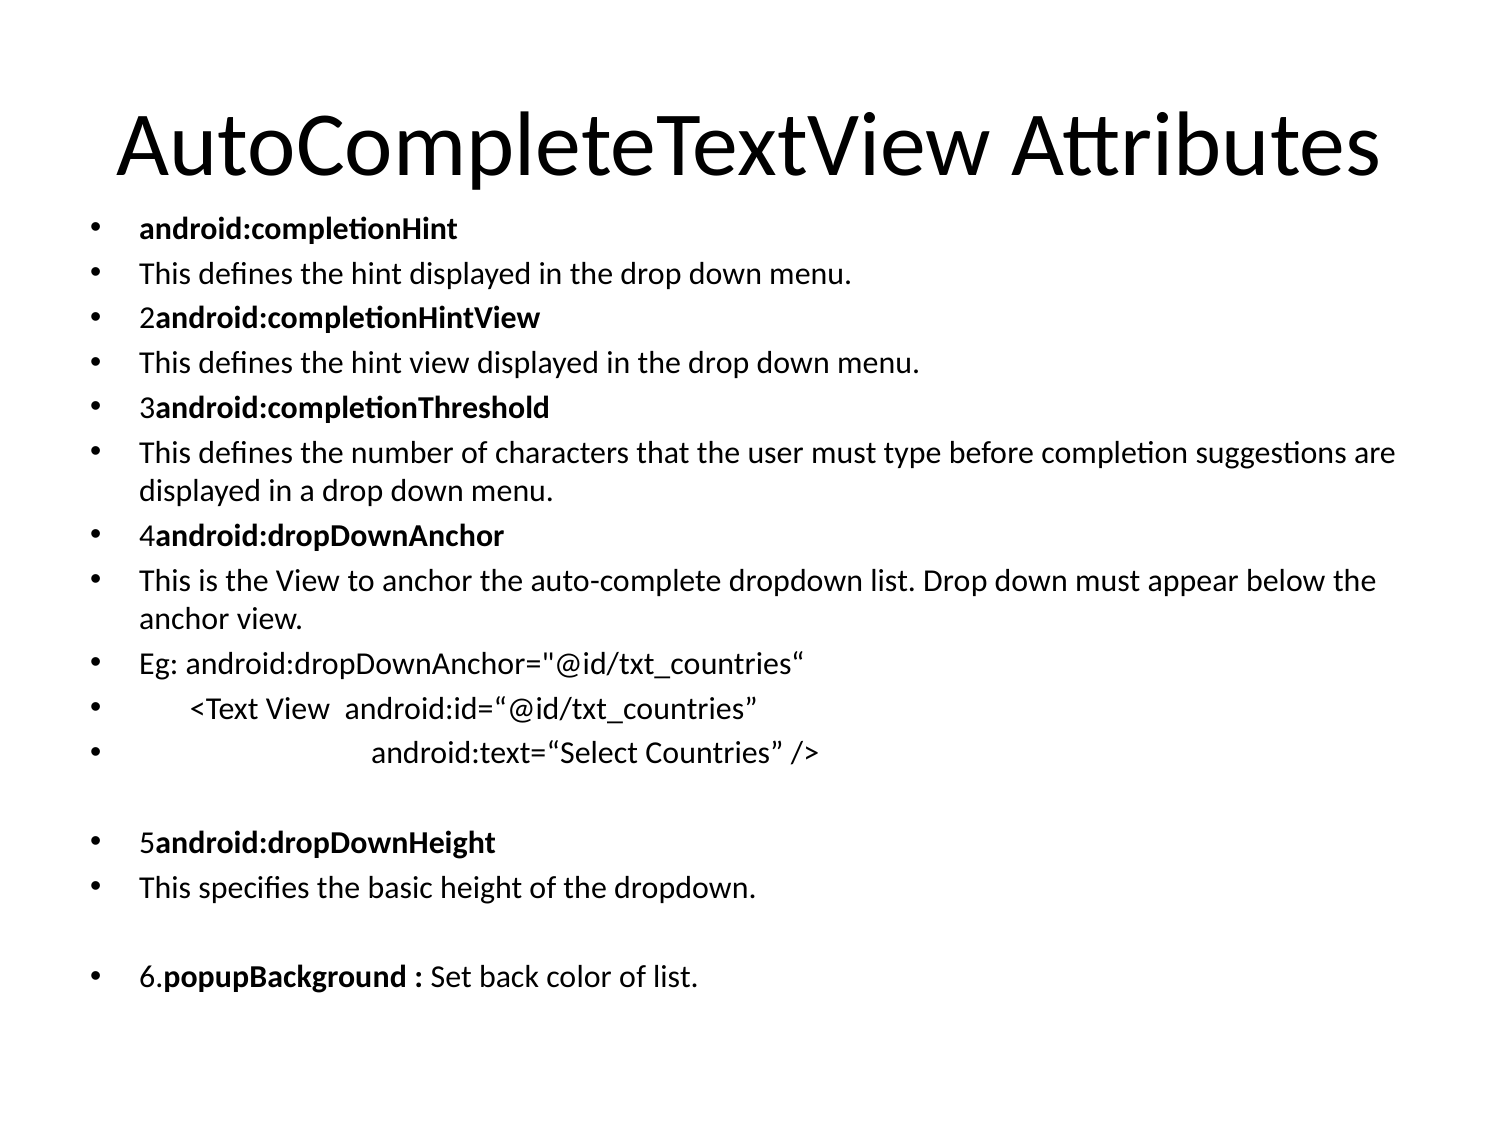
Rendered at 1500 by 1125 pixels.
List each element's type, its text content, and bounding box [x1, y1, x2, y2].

list android:completionHint This defines the hint displayed in the drop down menu. 2android:completionHintView This defines the hint view displayed in the drop down menu. 3android:completionThreshold This defines the number of characters that the user must type before completion suggestions are displayed in a drop down menu. 4android:dropDownAnchor This is the View to anchor the auto-complete dropdown list. Drop down must appear below the anchor view. Eg: android:dropDownAnchor="@id/txt_countries“ <Text View android:id=“@id/txt_countries” android:text=“Select Countries” /> 5android:dropDownHeight This specifies the basic height of the dropdown. 6.popupBackground : Set back color of list. [75, 200, 1425, 1005]
title AutoCompleteTextView Attributes [75, 45, 1425, 200]
